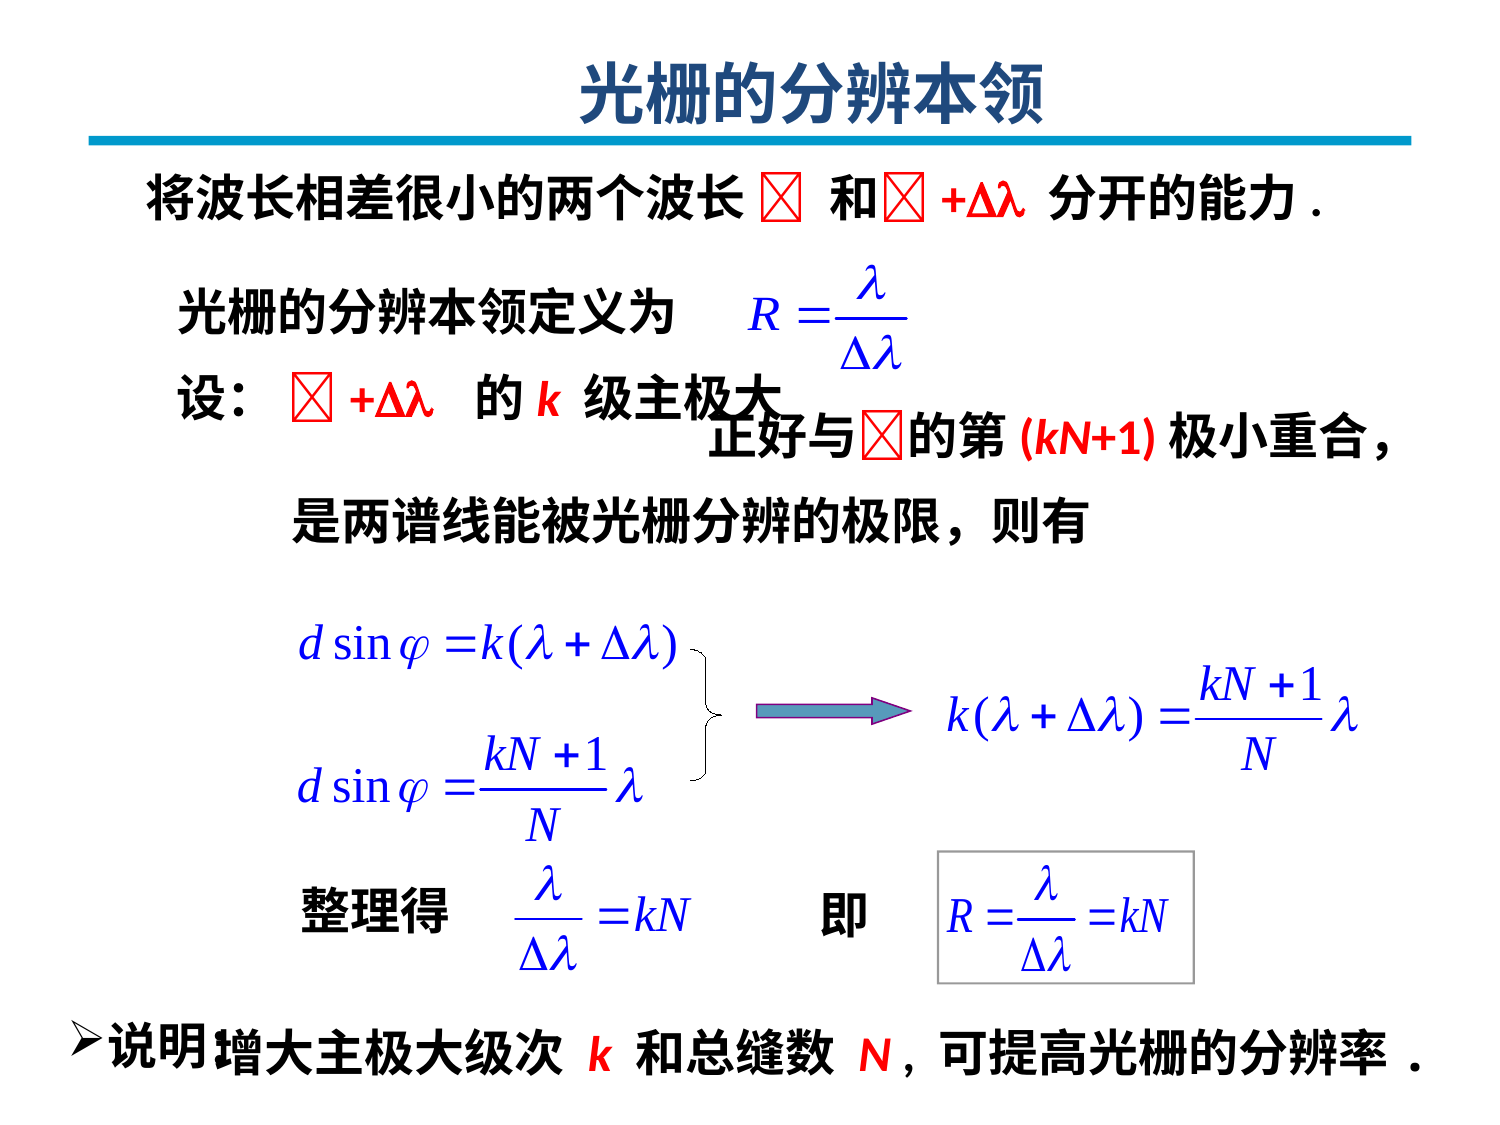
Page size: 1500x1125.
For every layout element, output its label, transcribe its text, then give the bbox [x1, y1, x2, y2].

text_box 正好与的第(kN+1)极小重合， [692, 382, 1434, 473]
text_box 光栅的分辨本领定义为 [162, 272, 693, 343]
text_box 光栅的分辨本领 [440, 44, 1184, 140]
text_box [290, 613, 687, 681]
text_box 设： + 的k 级主极大 [161, 343, 732, 509]
text_box 整理得 [285, 872, 465, 947]
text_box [938, 652, 1369, 782]
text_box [938, 852, 1193, 983]
text_box 增大主极大级次 k 和总缝数 N , 可提高光栅的分辨率. [199, 1014, 1446, 1090]
text_box [690, 649, 722, 781]
text_box 即 [804, 876, 885, 951]
text_box 将波长相差很小的两个波长  和+ 分开的能力. [130, 158, 1338, 234]
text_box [288, 722, 652, 853]
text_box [506, 852, 703, 982]
text_box 是两谱线能被光栅分辨的极限，则有 [277, 467, 1107, 558]
text_box 说明： [53, 1007, 325, 1082]
text_box [756, 697, 911, 725]
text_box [737, 252, 916, 381]
